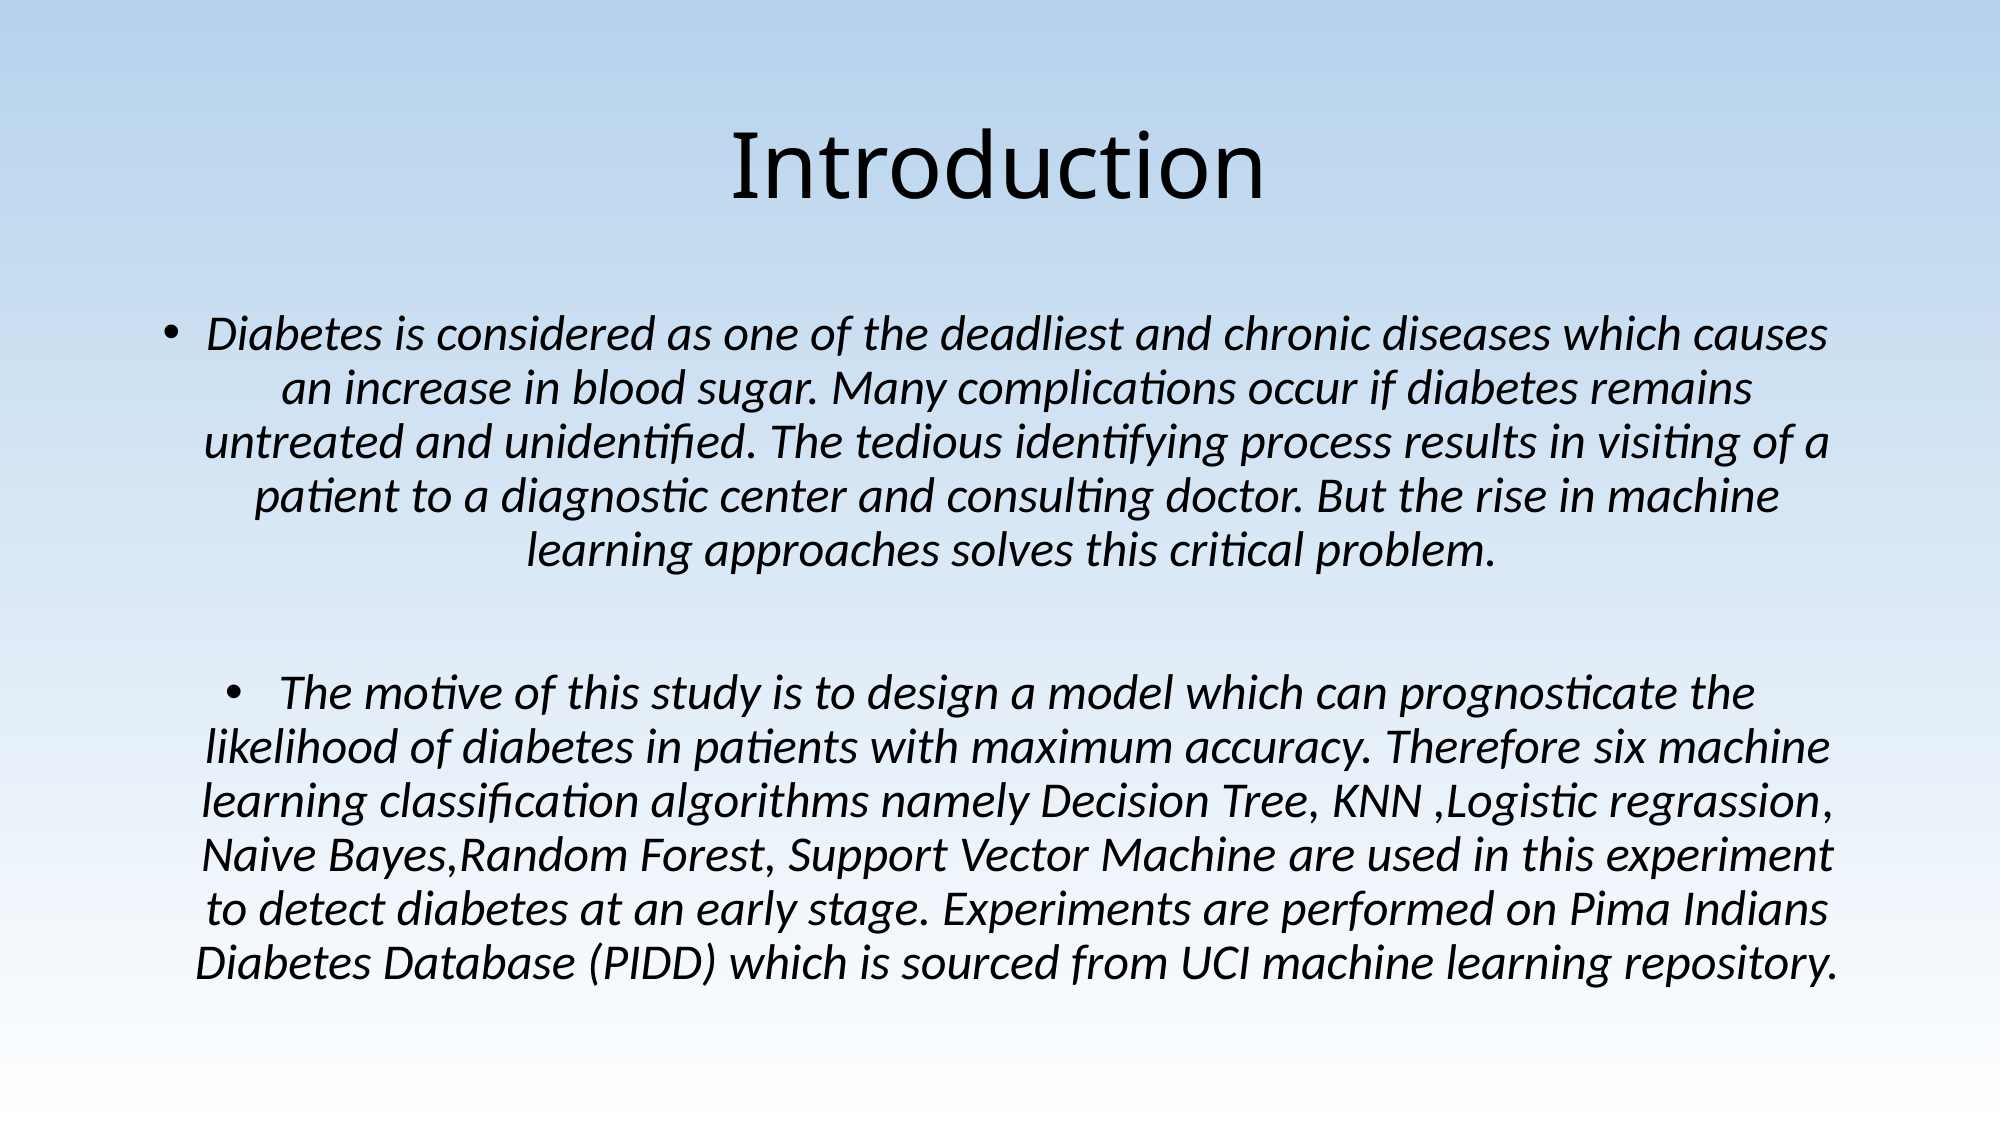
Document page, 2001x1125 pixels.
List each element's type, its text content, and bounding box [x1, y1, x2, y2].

title Introduction [137, 59, 1863, 278]
list Diabetes is considered as one of the deadliest and chronic diseases which causes an increase in blood sugar. Many complications occur if diabetes remains untreated and unidentified. The tedious identifying process results in visiting of a patient to a diagnostic center and consulting doctor. But the rise in machine learning approaches solves this critical problem. The motive of this study is to design a model which can prognosticate the likelihood of diabetes in patients with maximum accuracy. Therefore six machine learning classification algorithms namely Decision Tree, KNN ,Logistic regrassion, Naive Bayes,Random Forest, Support Vector Machine are used in this experiment to detect diabetes at an early stage. Experiments are performed on Pima Indians Diabetes Database (PIDD) which is sourced from UCI machine learning repository. [137, 299, 1863, 1014]
